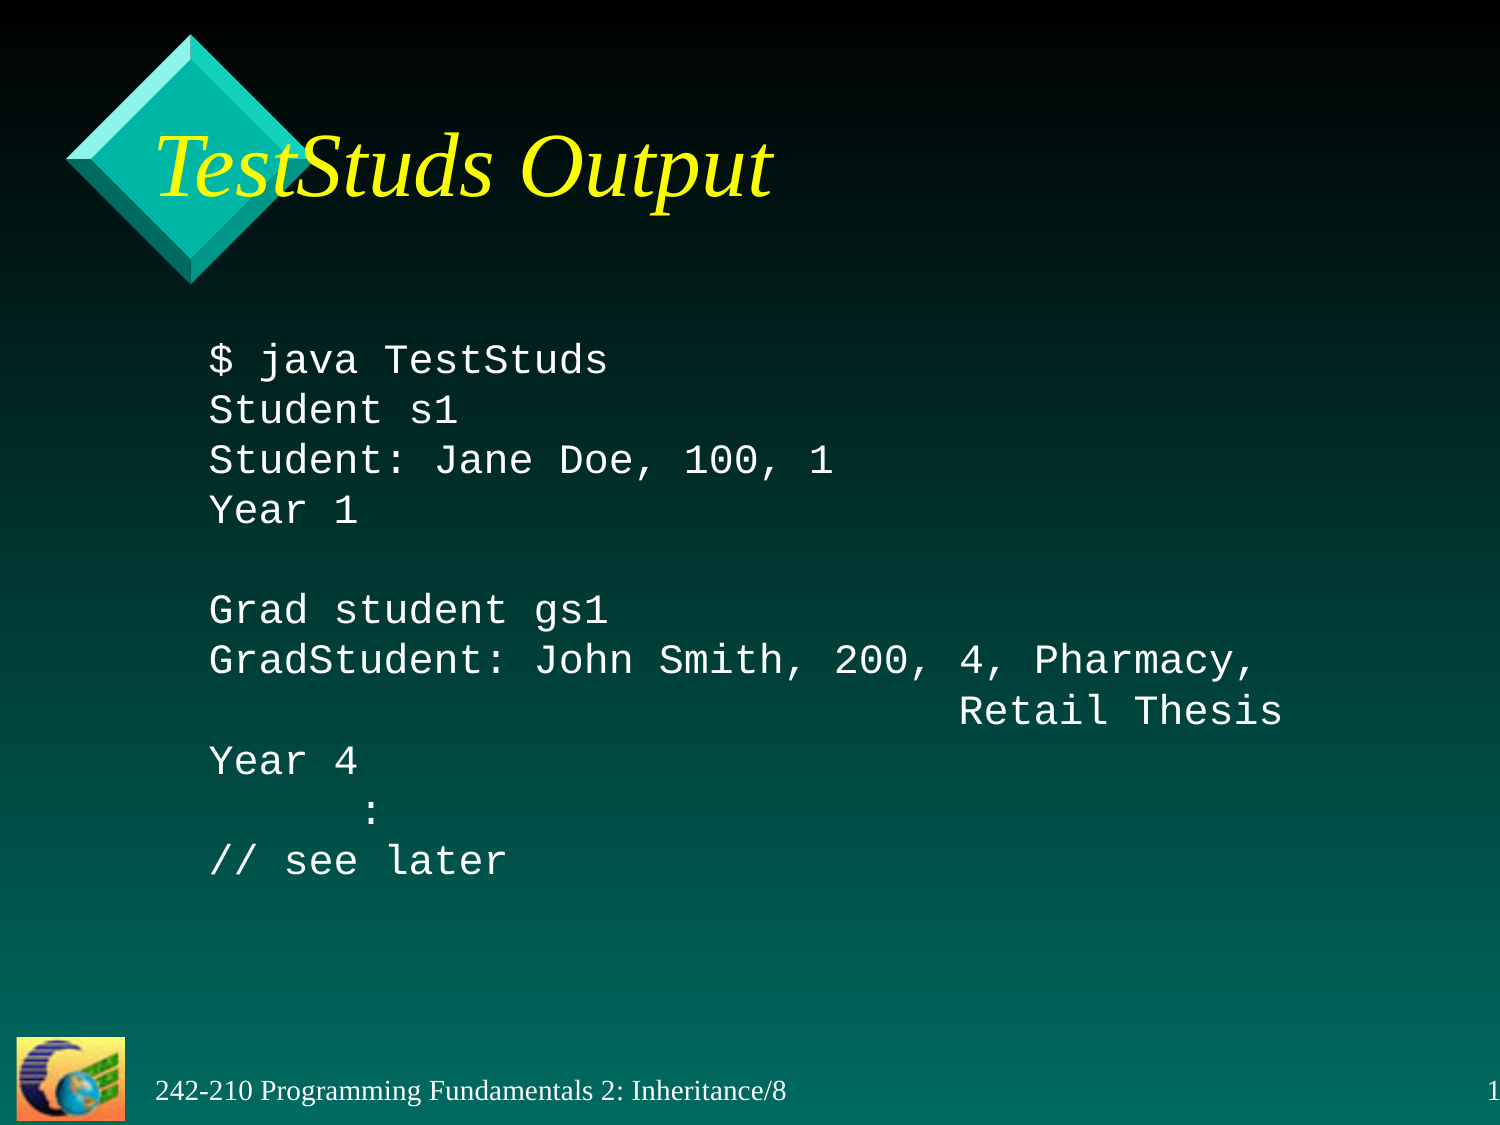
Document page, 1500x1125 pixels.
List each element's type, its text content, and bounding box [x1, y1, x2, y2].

picture [16, 1037, 125, 1121]
title TestStuds Output [136, 68, 1415, 251]
list $ java TestStuds Student s1 Student: Jane Doe, 100, 1 Year 1 Grad student gs1 GradStudent: John Smith, 200, 4, Pharmacy, Retail Thesis Year 4 : // see later [136, 324, 1413, 1001]
